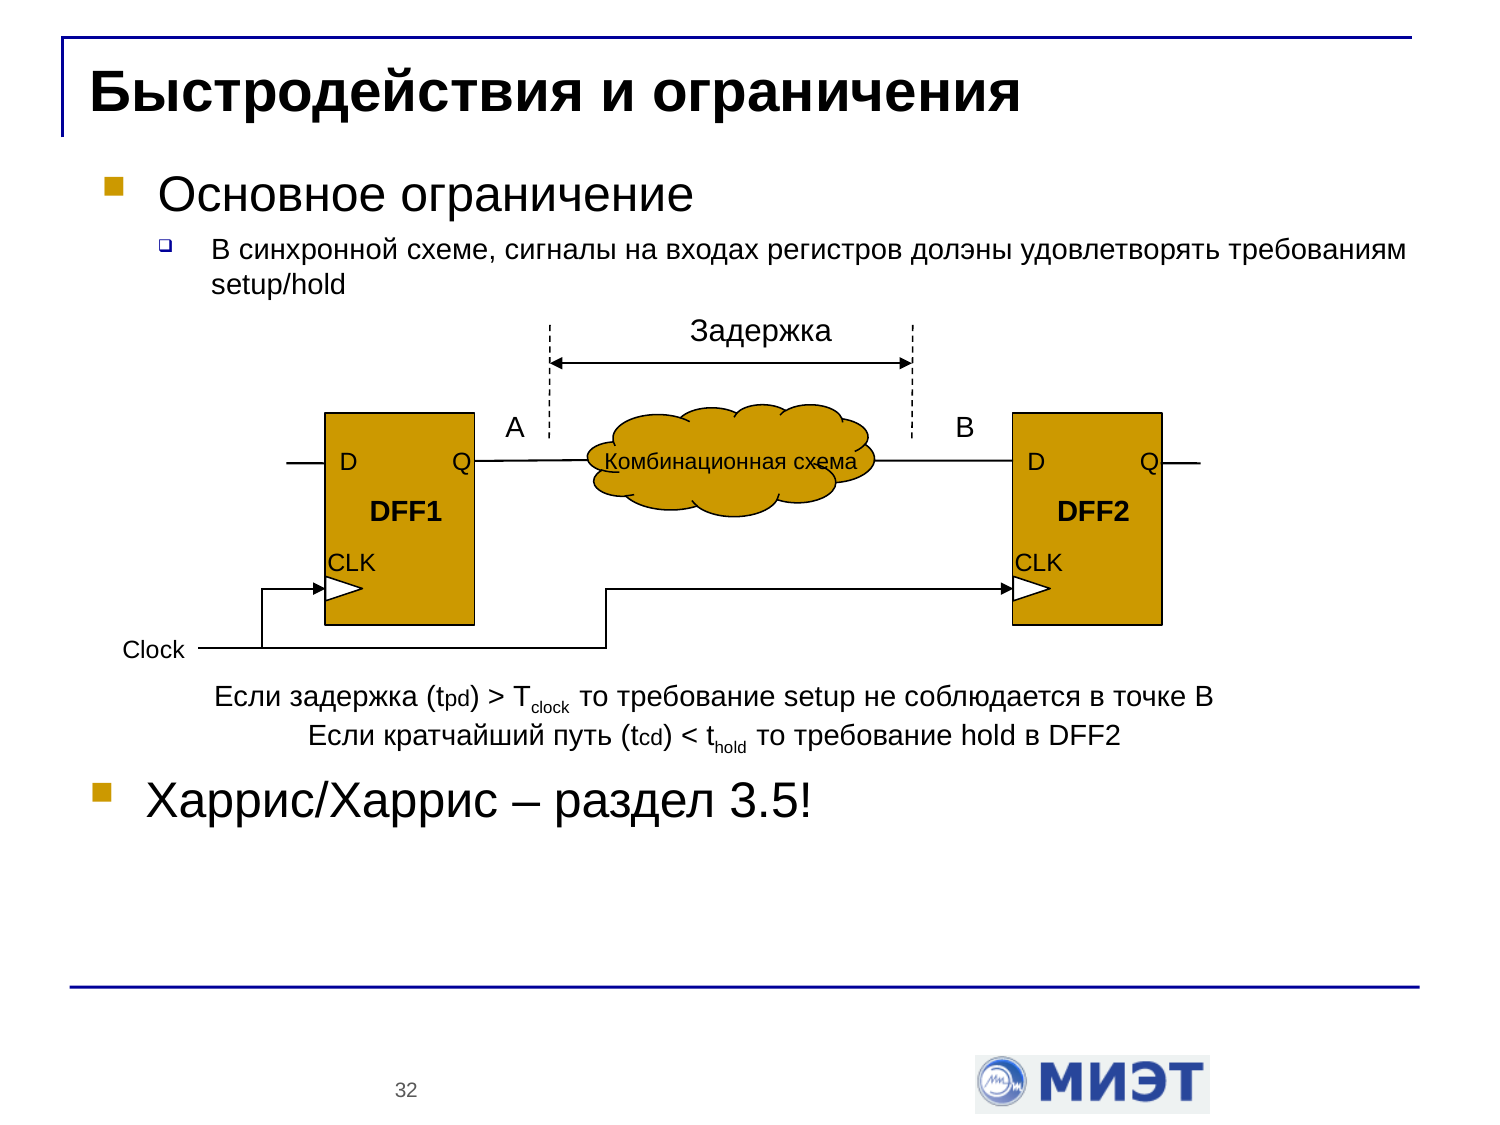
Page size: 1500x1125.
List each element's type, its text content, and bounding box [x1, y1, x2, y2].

text_box Если задержка (tpd) > Tclock то требование setup не соблюдается в точке B Если кратчайший путь (tсd) < thold то требование hold в DFF2 [135, 669, 1294, 759]
picture [975, 1055, 1210, 1114]
text_box Быстродействия и ограничения [74, 45, 1425, 233]
text_box Харрис/Харрис – раздел 3.5! [74, 759, 1425, 985]
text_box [74, 302, 1200, 672]
text_box Основное ограничение В синхронной схеме, сигналы на входах регистров долэны удовлетворять требованиям setup/hold [87, 153, 1438, 379]
